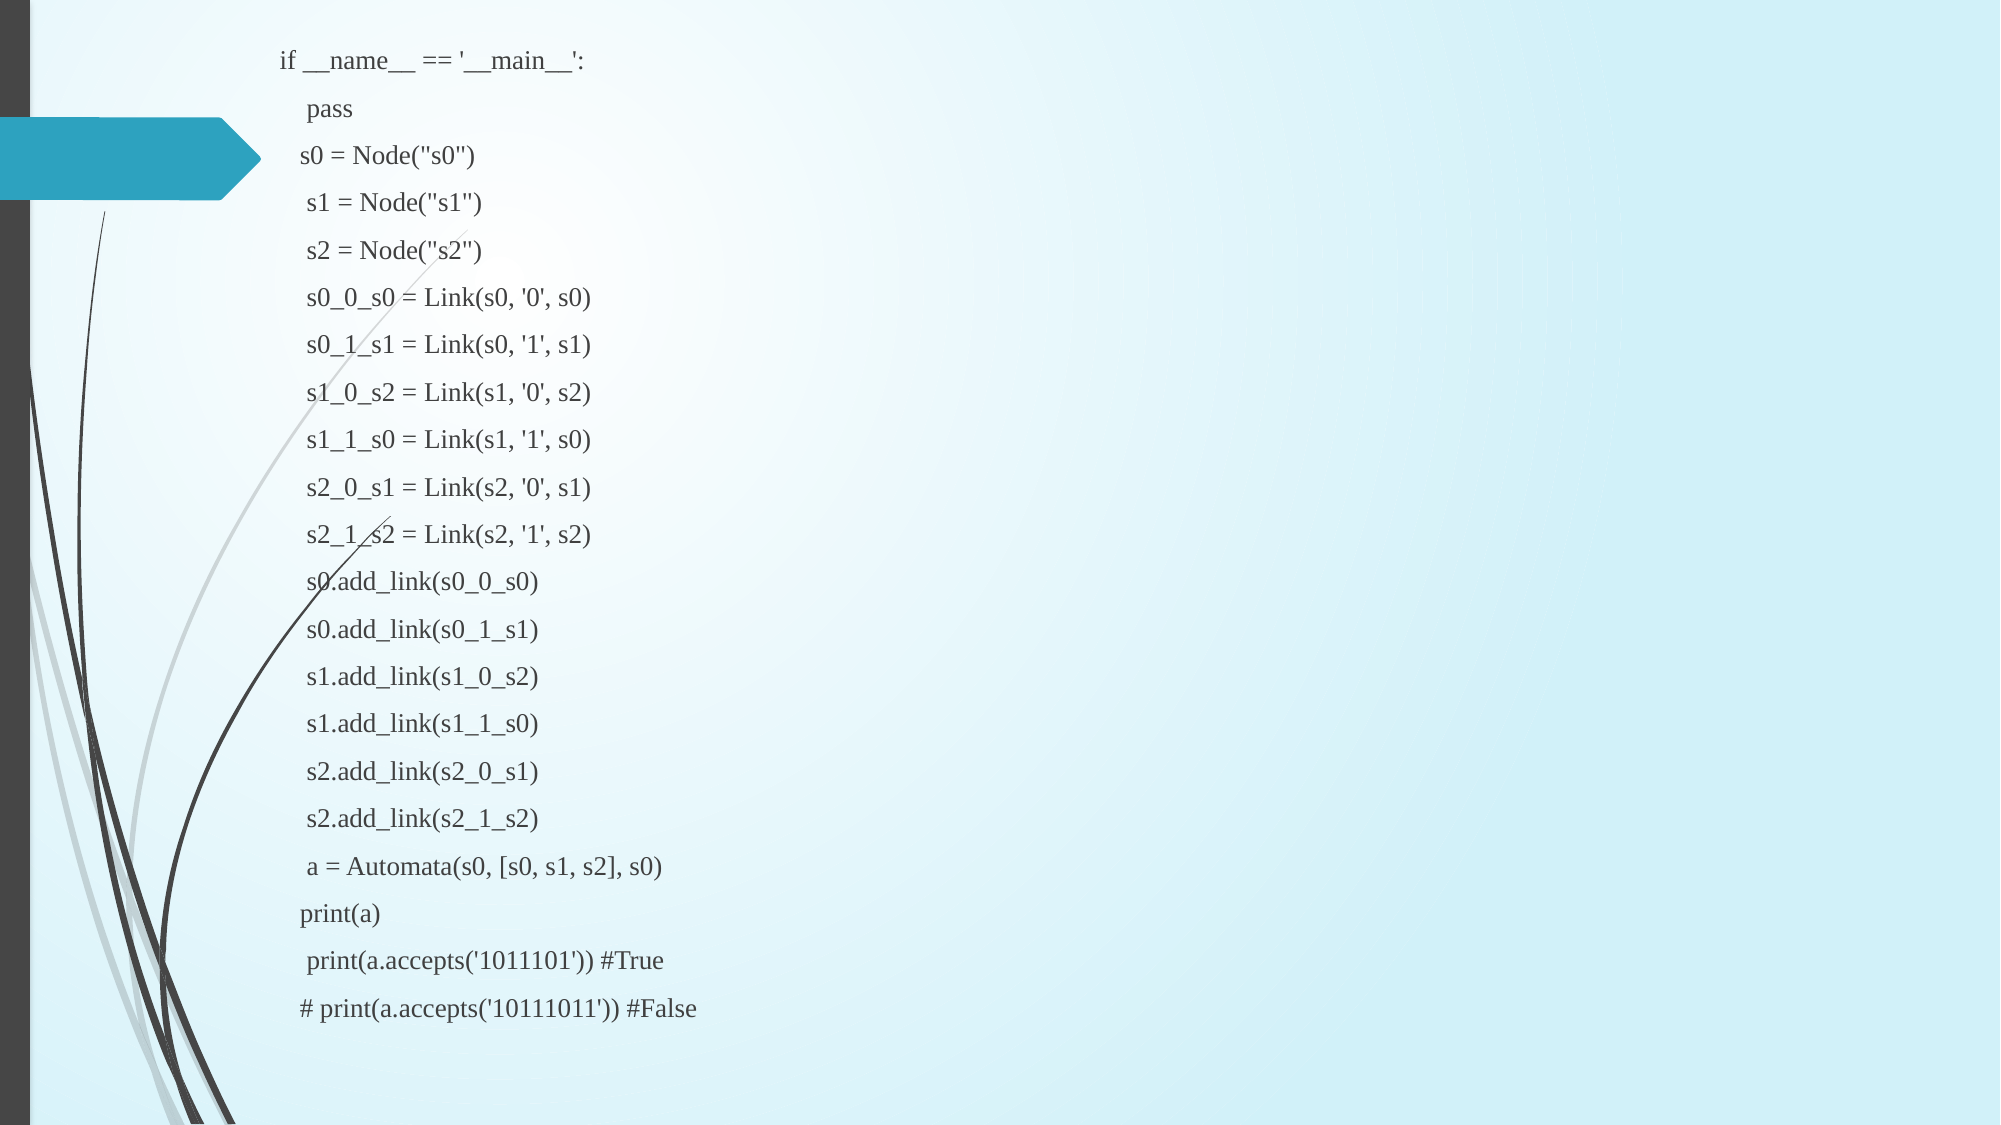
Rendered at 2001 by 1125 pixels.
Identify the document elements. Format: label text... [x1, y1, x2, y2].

list if __name__ == '__main__': pass s0 = Node("s0") s1 = Node("s1") s2 = Node("s2") s0_0_s0 = Link(s0, '0', s0) s0_1_s1 = Link(s0, '1', s1) s1_0_s2 = Link(s1, '0', s2) s1_1_s0 = Link(s1, '1', s0) s2_0_s1 = Link(s2, '0', s1) s2_1_s2 = Link(s2, '1', s2) s0.add_link(s0_0_s0) s0.add_link(s0_1_s1) s1.add_link(s1_0_s2) s1.add_link(s1_1_s0) s2.add_link(s2_0_s1) s2.add_link(s2_1_s2) a = Automata(s0, [s0, s1, s2], s0) print(a) print(a.accepts('1011101')) #True # print(a.accepts('10111011')) #False [264, 35, 1888, 1035]
